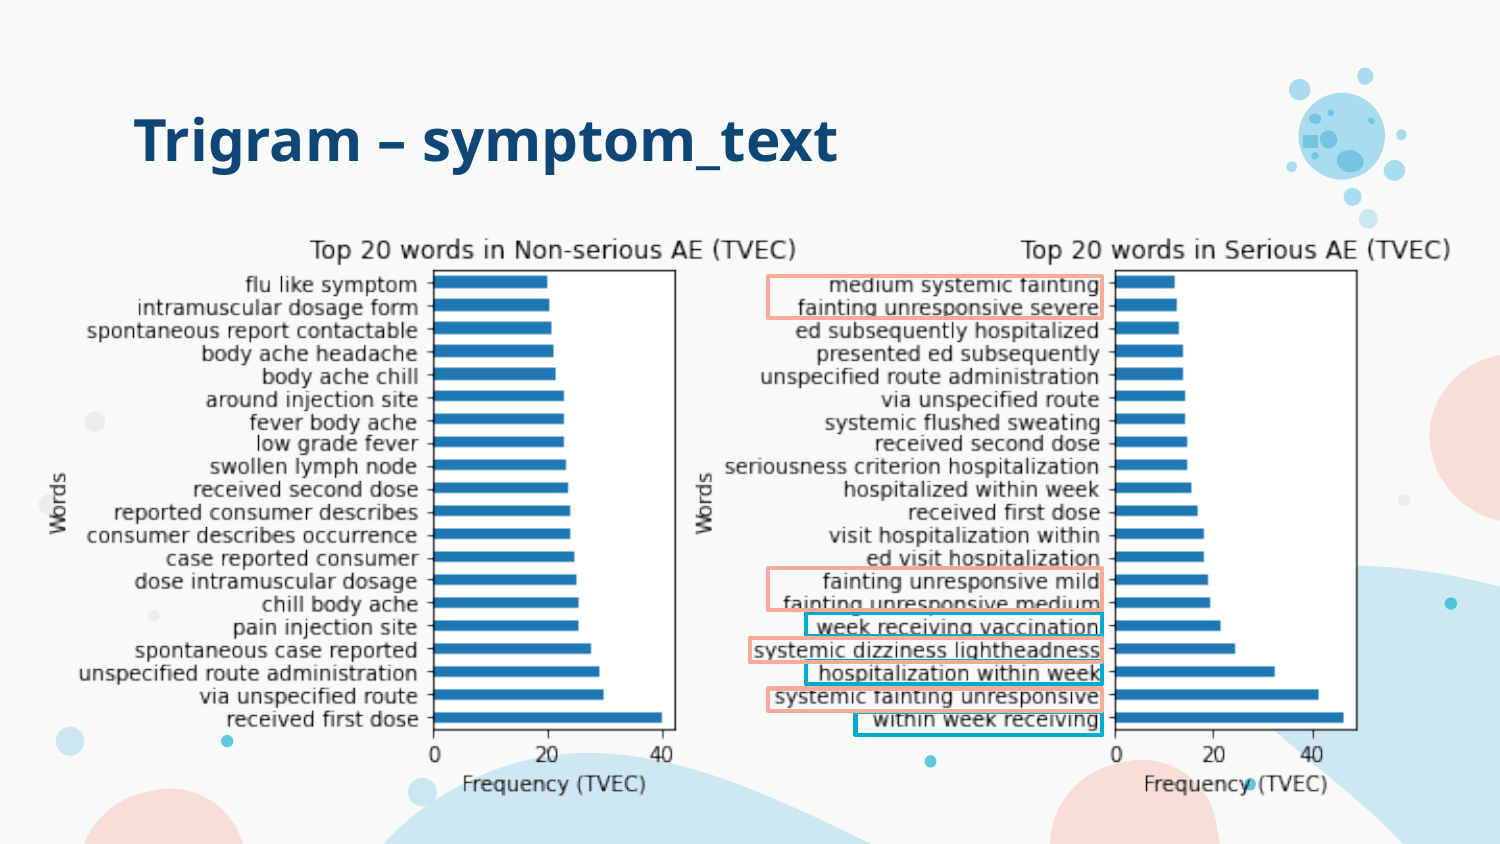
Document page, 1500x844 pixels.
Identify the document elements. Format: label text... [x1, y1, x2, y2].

picture [35, 224, 1465, 809]
title Trigram – symptom_text [118, 88, 1382, 167]
